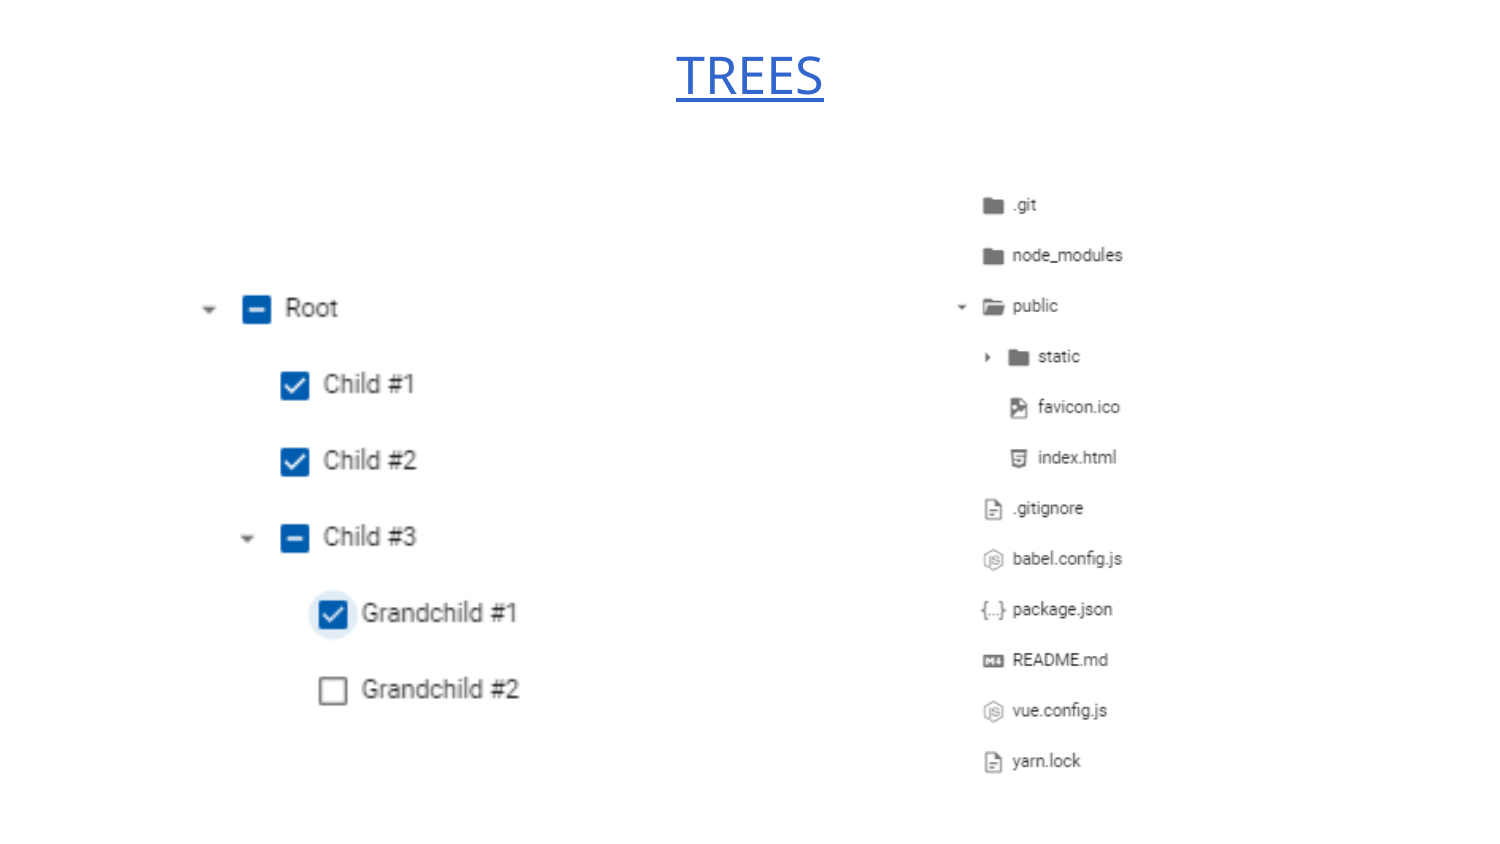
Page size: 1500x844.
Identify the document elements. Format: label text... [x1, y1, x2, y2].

title TREES [0, 37, 1500, 110]
picture [937, 184, 1178, 792]
picture [174, 246, 663, 749]
